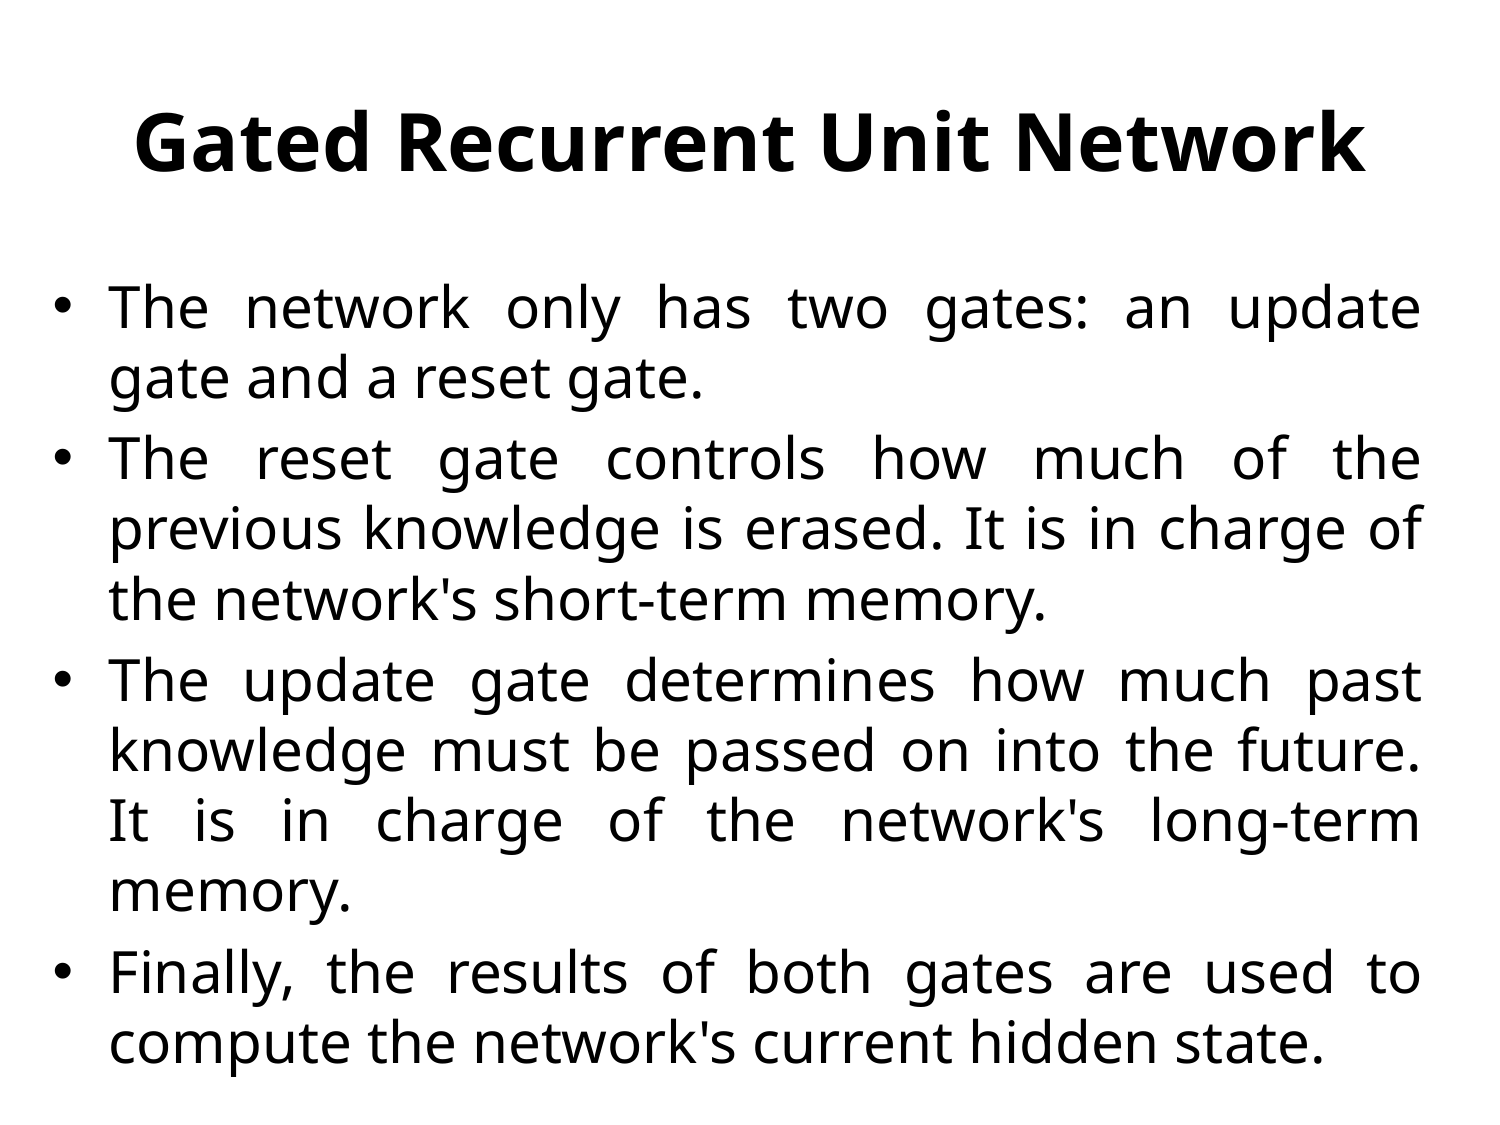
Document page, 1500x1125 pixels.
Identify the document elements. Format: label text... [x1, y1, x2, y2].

list The network only has two gates: an update gate and a reset gate. The reset gate controls how much of the previous knowledge is erased. It is in charge of the network's short-term memory. The update gate determines how much past knowledge must be passed on into the future. It is in charge of the network's long-term memory. Finally, the results of both gates are used to compute the network's current hidden state. [37, 262, 1438, 1005]
title Gated Recurrent Unit Network [75, 45, 1425, 233]
